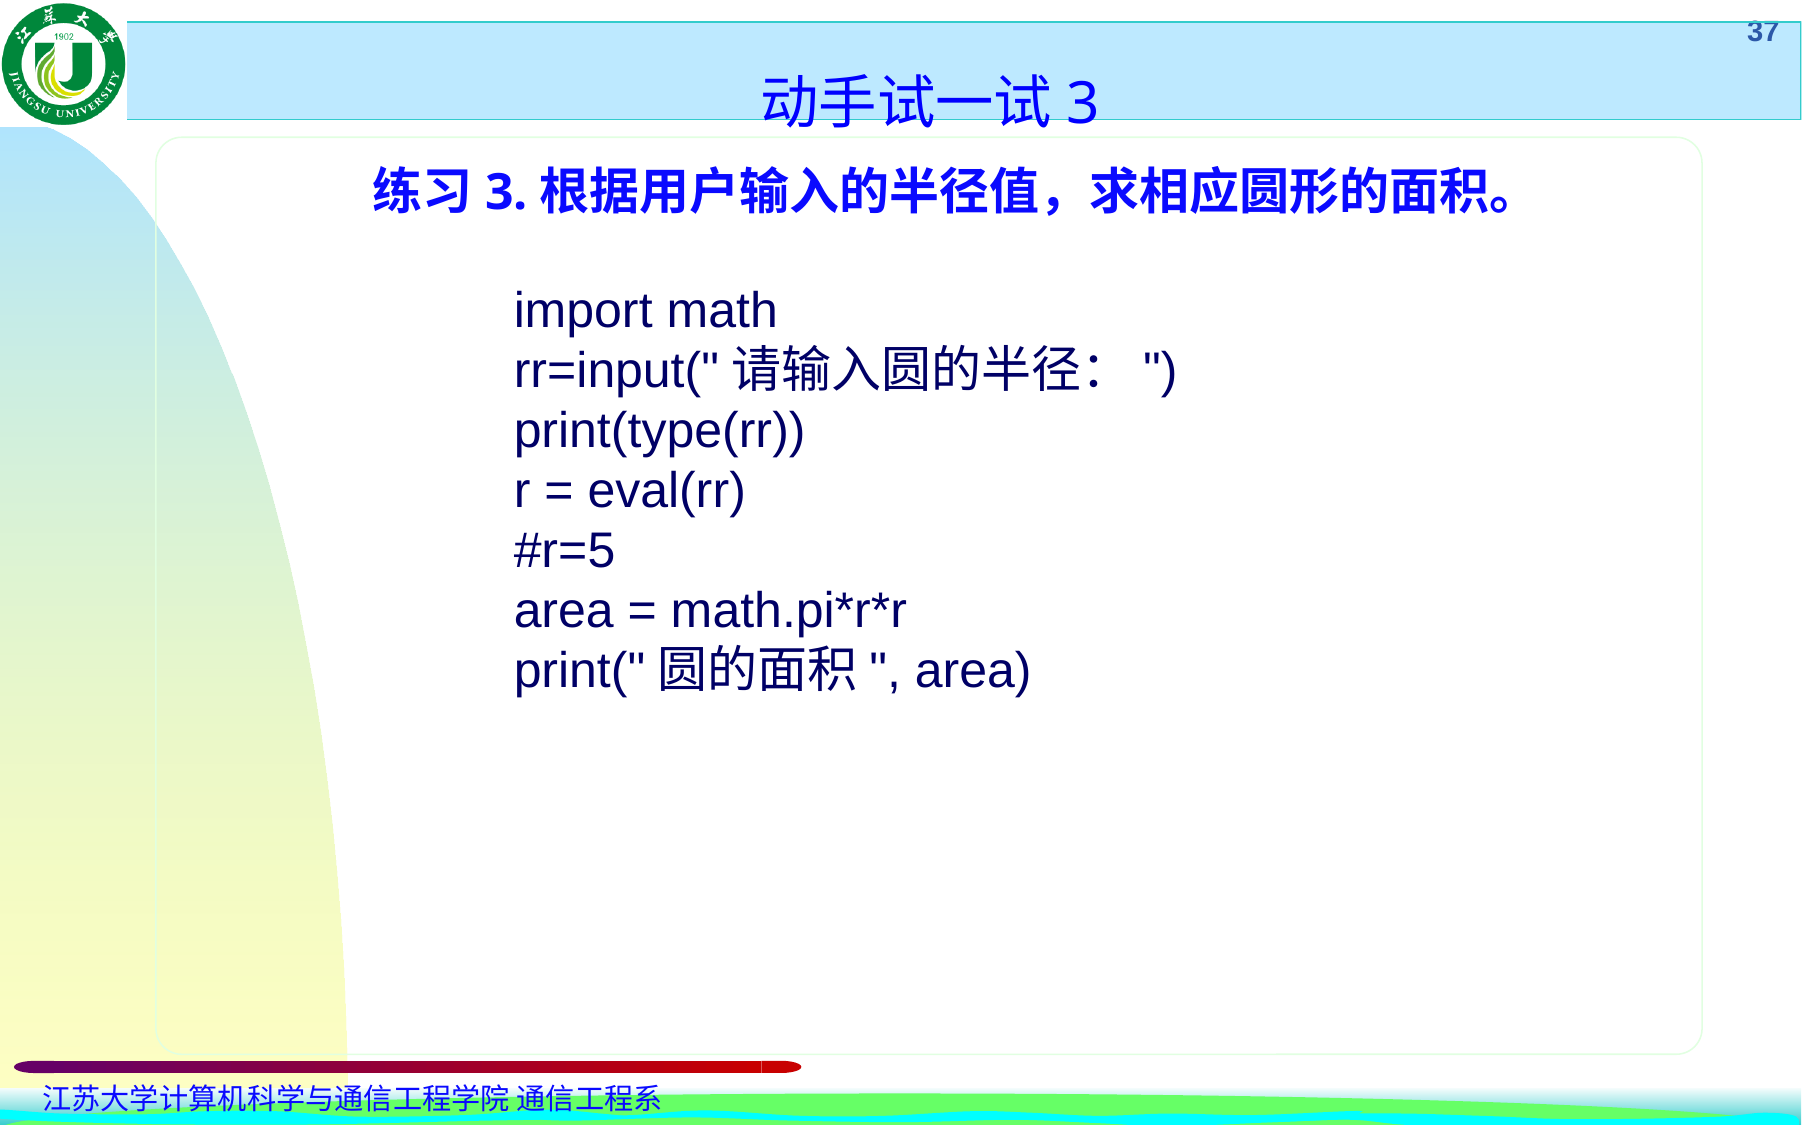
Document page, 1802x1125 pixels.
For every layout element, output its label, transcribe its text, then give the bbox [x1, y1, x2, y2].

text_box import math rr=input("请输入圆的半径：") print(type(rr)) r = eval(rr) #r=5 area = math.pi*r*r print("圆的面积", area) [498, 270, 1639, 705]
text_box 练习3.根据用户输入的半径值，求相应圆形的面积。 [357, 142, 1728, 244]
text_box 动手试一试3 [552, 30, 1309, 115]
picture [0, 1, 127, 127]
